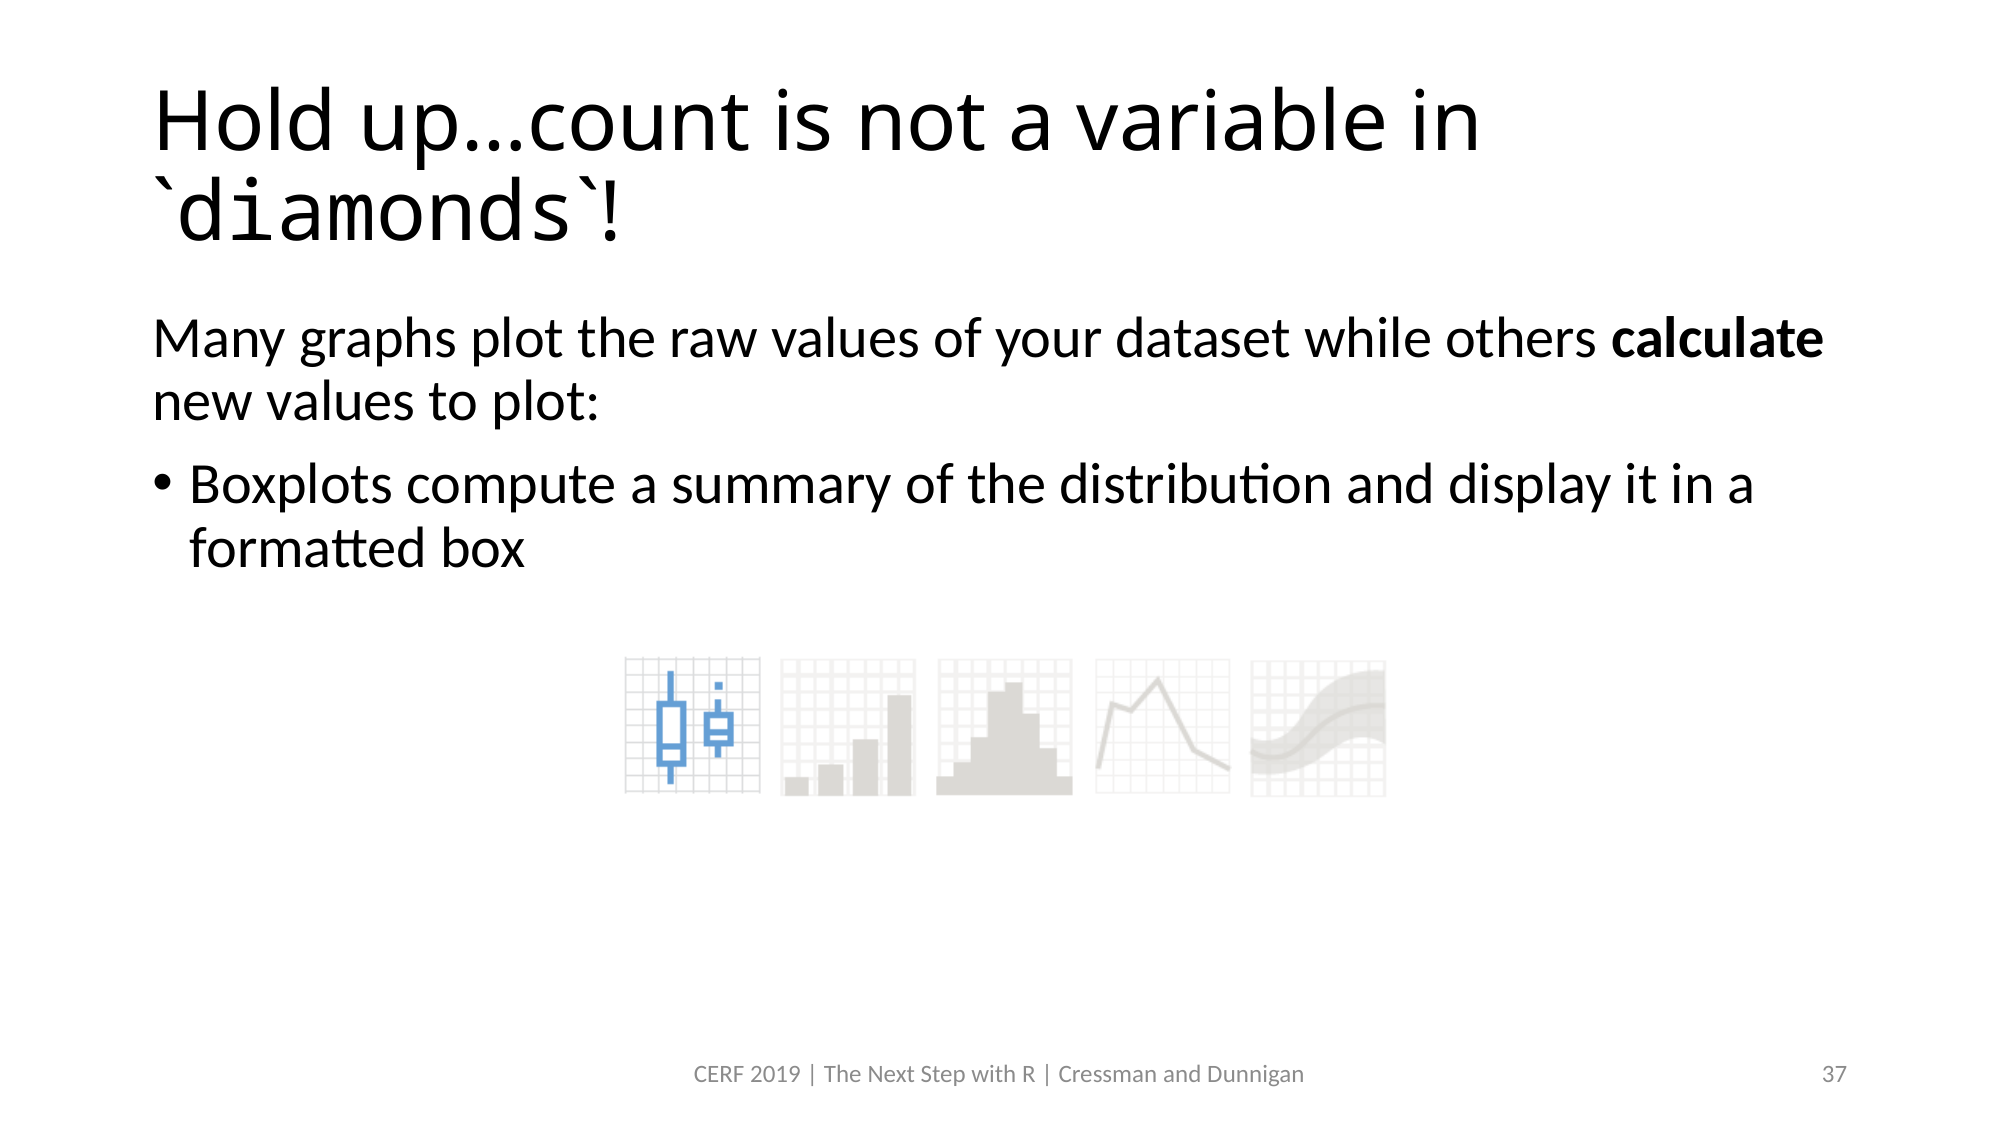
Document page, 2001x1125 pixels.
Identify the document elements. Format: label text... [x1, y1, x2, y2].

footer CERF 2019 | The Next Step with R | Cressman and Dunnigan [662, 1042, 1338, 1103]
picture [779, 656, 921, 801]
picture [1091, 656, 1232, 797]
picture [622, 654, 764, 797]
picture [935, 656, 1076, 797]
list Many graphs plot the raw values of your dataset while others calculate new values to plot: Boxplots compute a summary of the distribution and display it in a formatted box [137, 299, 1863, 1014]
picture [1246, 656, 1388, 802]
slide_number 37 [1412, 1042, 1863, 1103]
title Hold up…count is not a variable in `diamonds`! [137, 59, 1863, 278]
